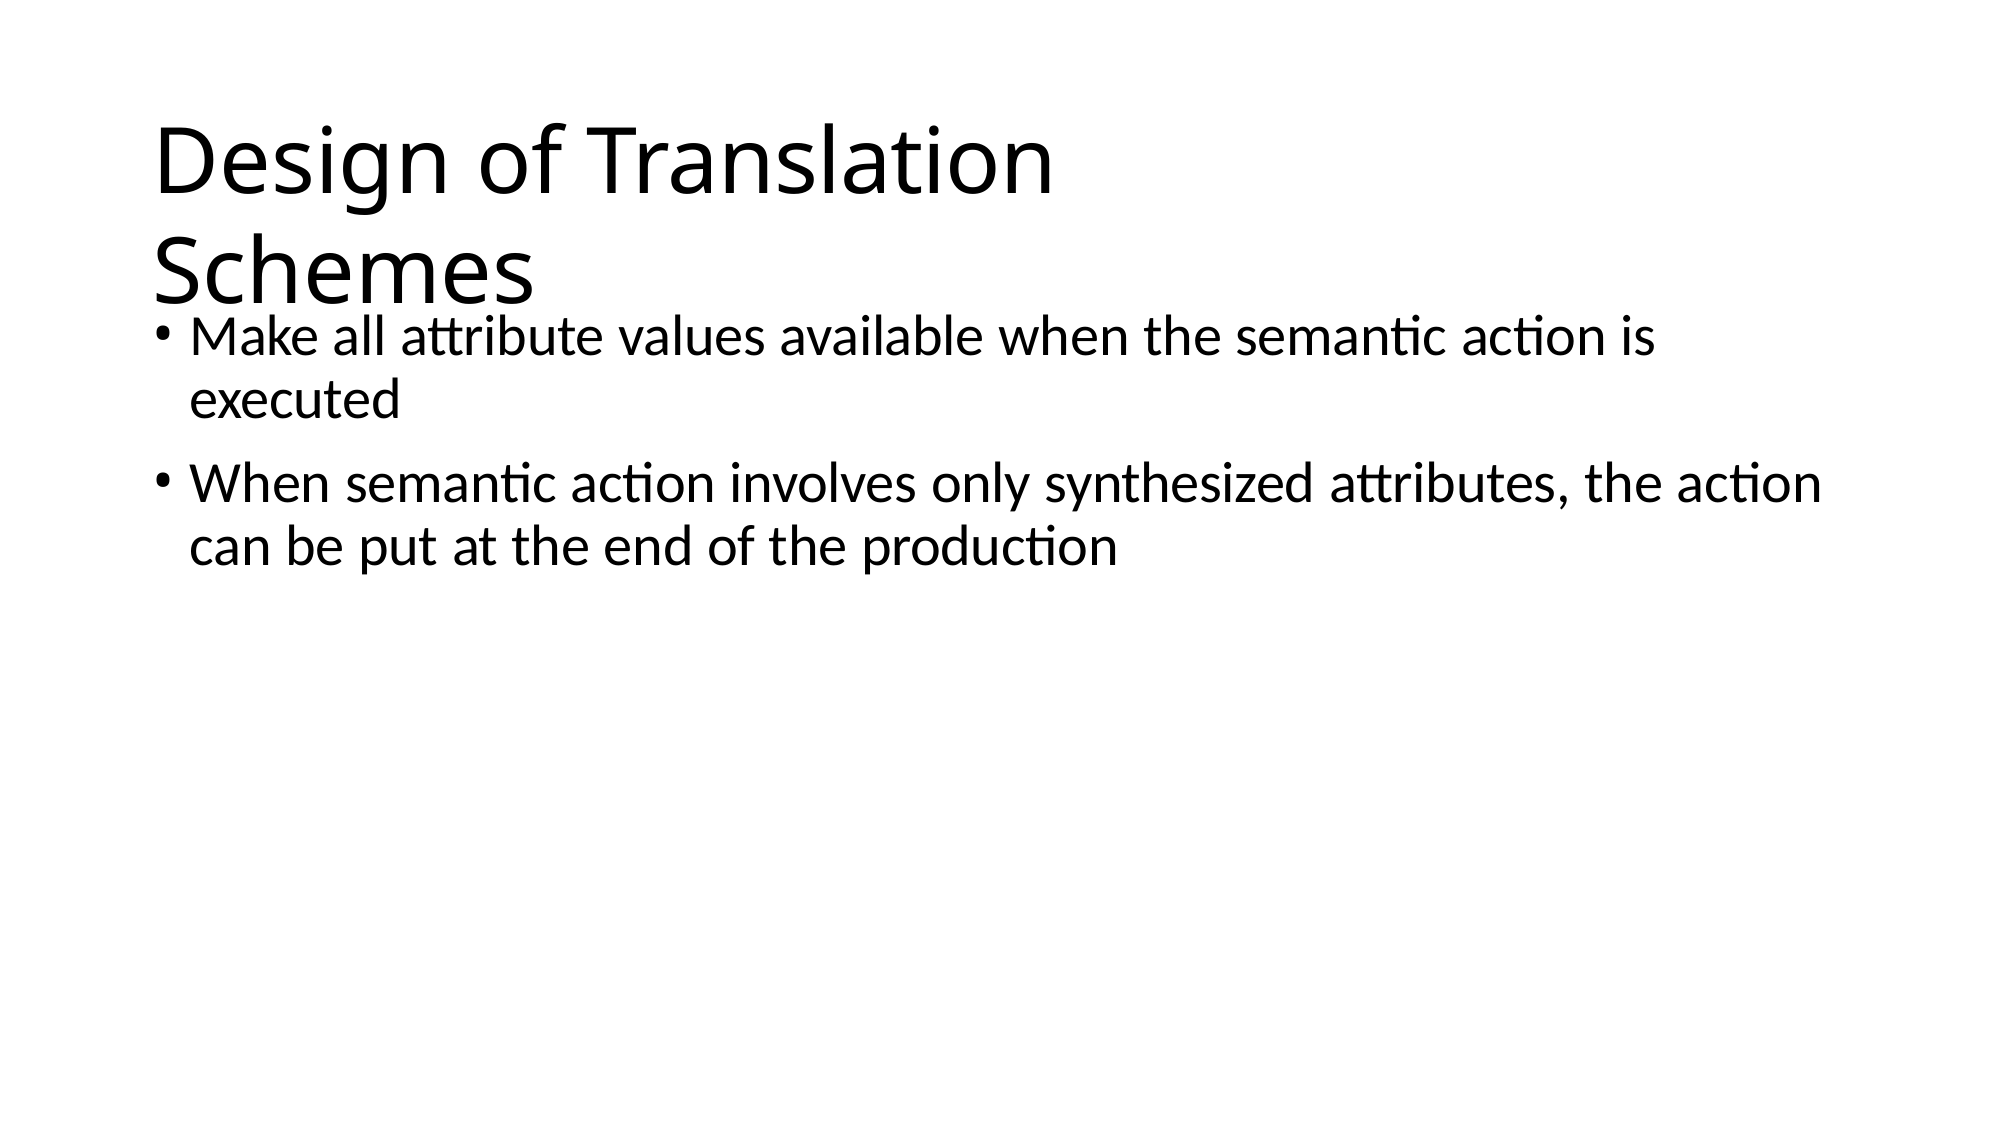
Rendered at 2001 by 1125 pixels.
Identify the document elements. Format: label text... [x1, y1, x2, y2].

text_box Make all attribute values available when the semantic action is executed When semantic action involves only synthesized attributes, the action can be put at the end of the production [150, 294, 1840, 577]
title Design of Translation Schemes [150, 100, 1271, 294]
